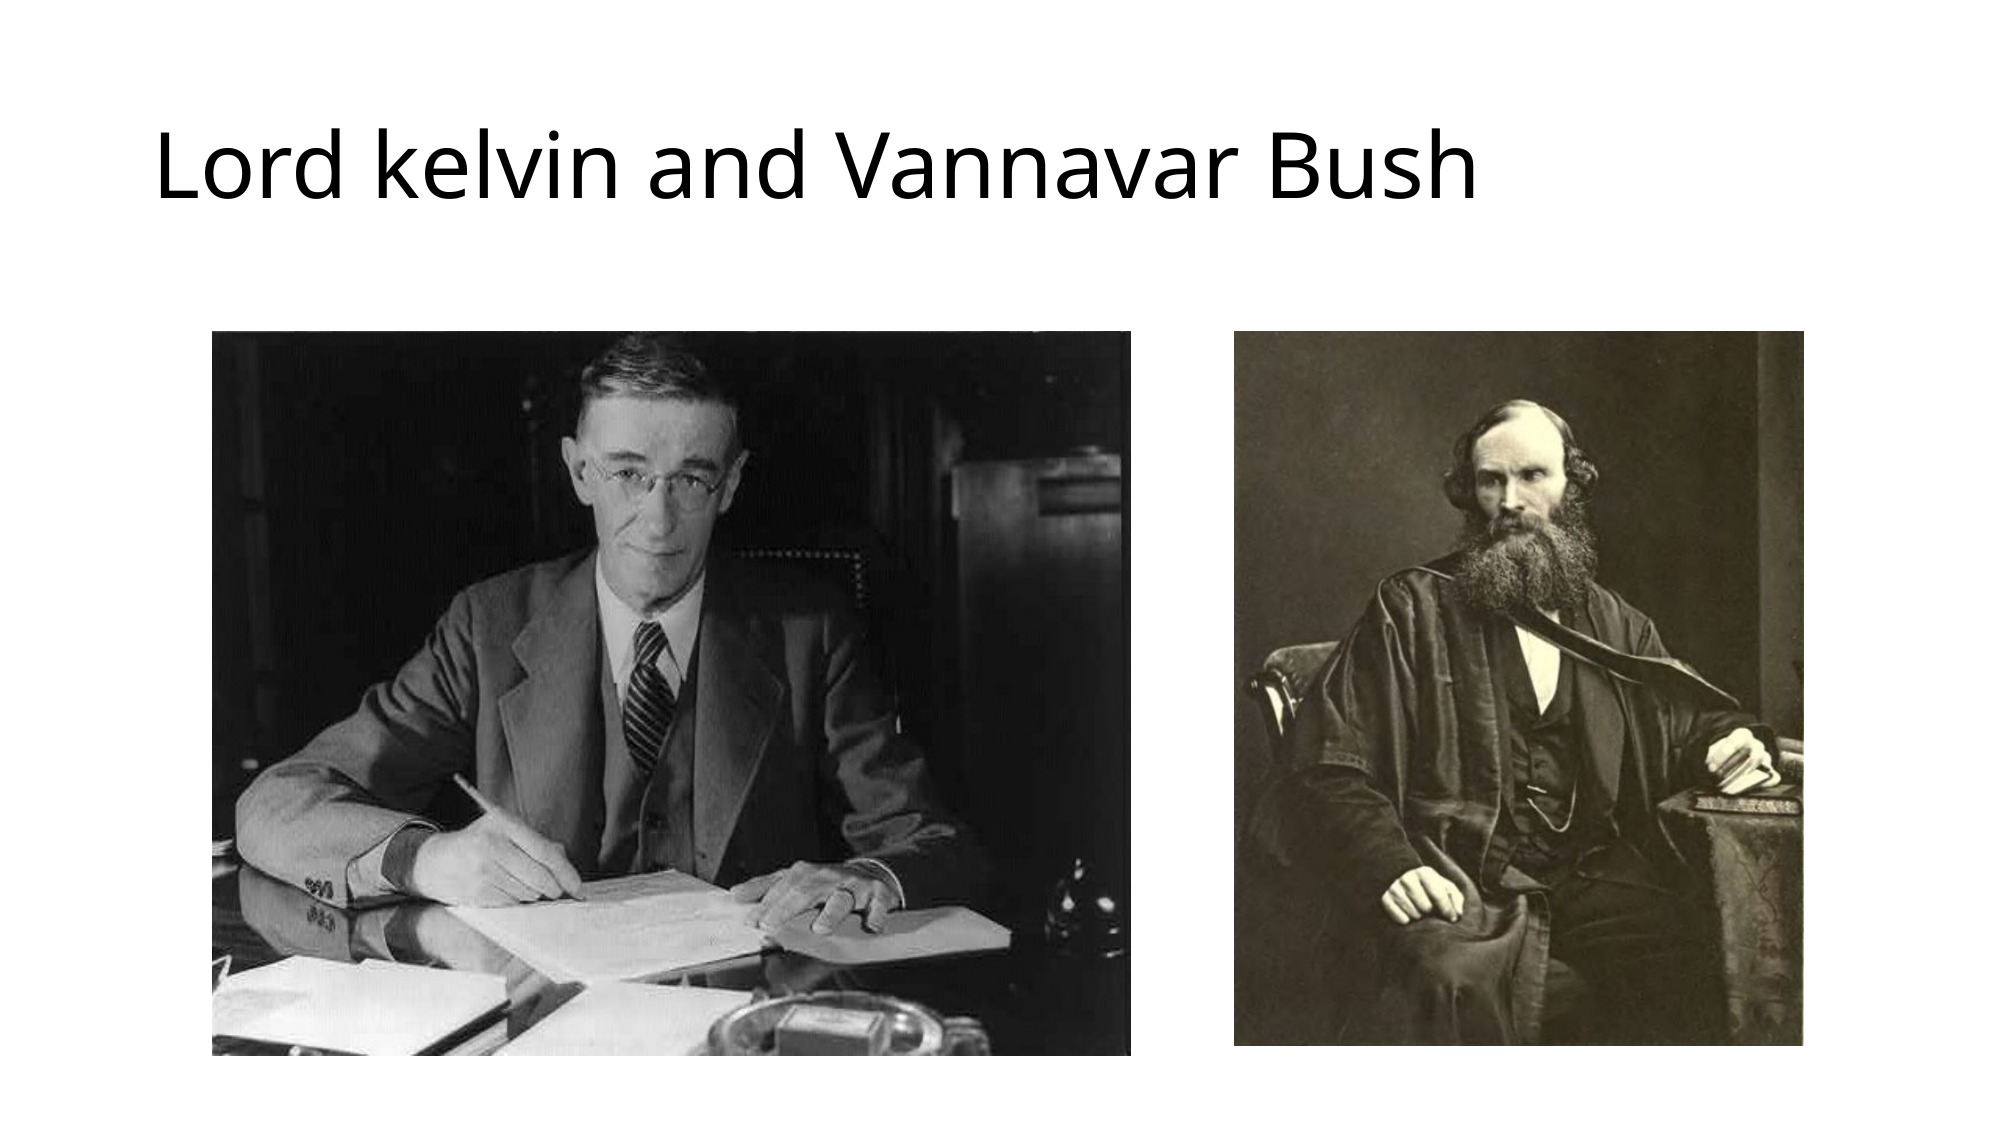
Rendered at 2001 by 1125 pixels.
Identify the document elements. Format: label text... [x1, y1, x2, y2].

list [1234, 331, 1804, 1046]
picture [212, 331, 1131, 1056]
title Lord kelvin and Vannavar Bush [137, 59, 1863, 278]
